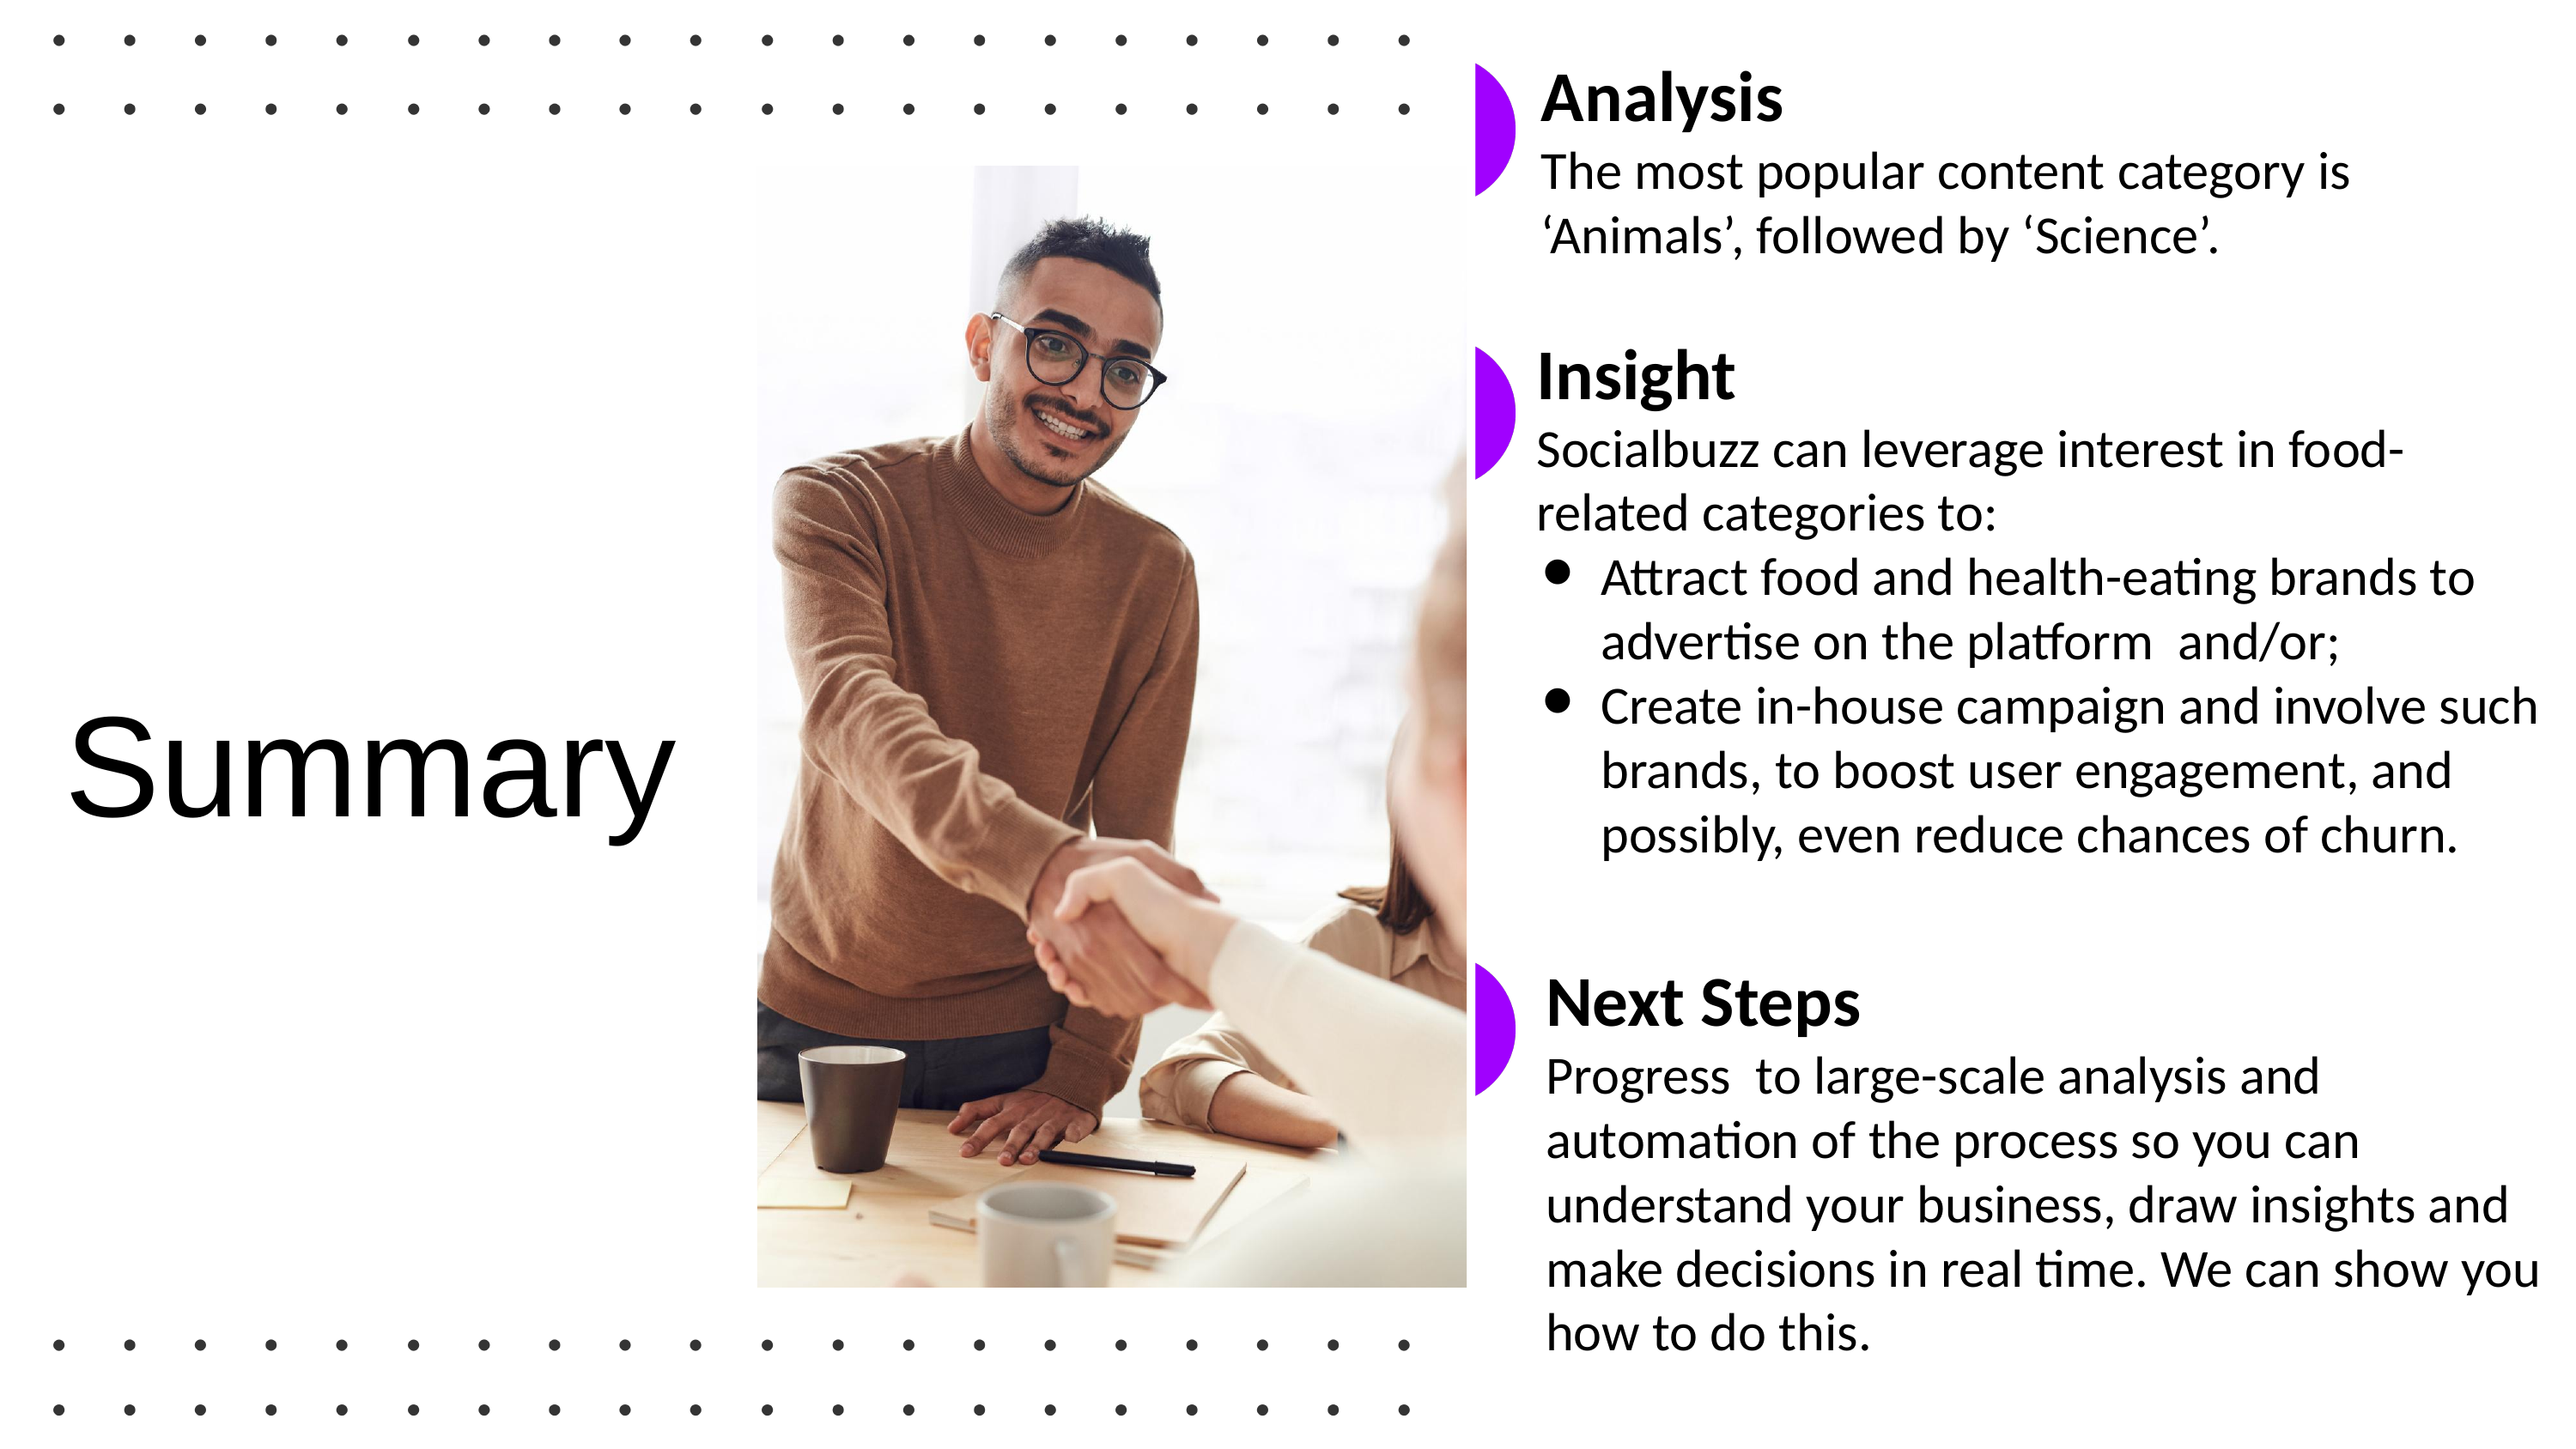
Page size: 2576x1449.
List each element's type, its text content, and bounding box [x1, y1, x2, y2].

picture [756, 165, 1562, 1288]
text_box Insight Socialbuzz can leverage interest in food-related categories to: Attract food and health-eating brands to advertise on the platform and/or; Create in-house campaign and involve such brands, to boost user engagement, and possibly, even reduce chances of churn. [1523, 314, 2572, 877]
text_box Summary [64, 639, 727, 846]
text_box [1631, 980, 2432, 1104]
picture [1428, 64, 1562, 197]
text_box Analysis The most popular content category is ‘Animals’, followed by ‘Science’. [1528, 37, 2576, 278]
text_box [46, 0, 1414, 118]
text_box Next Steps Progress to large-scale analysis and automation of the process so you can understand your business, draw insights and make decisions in real time. We can show you how to do this. [1533, 941, 2566, 1375]
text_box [46, 1335, 1414, 1449]
